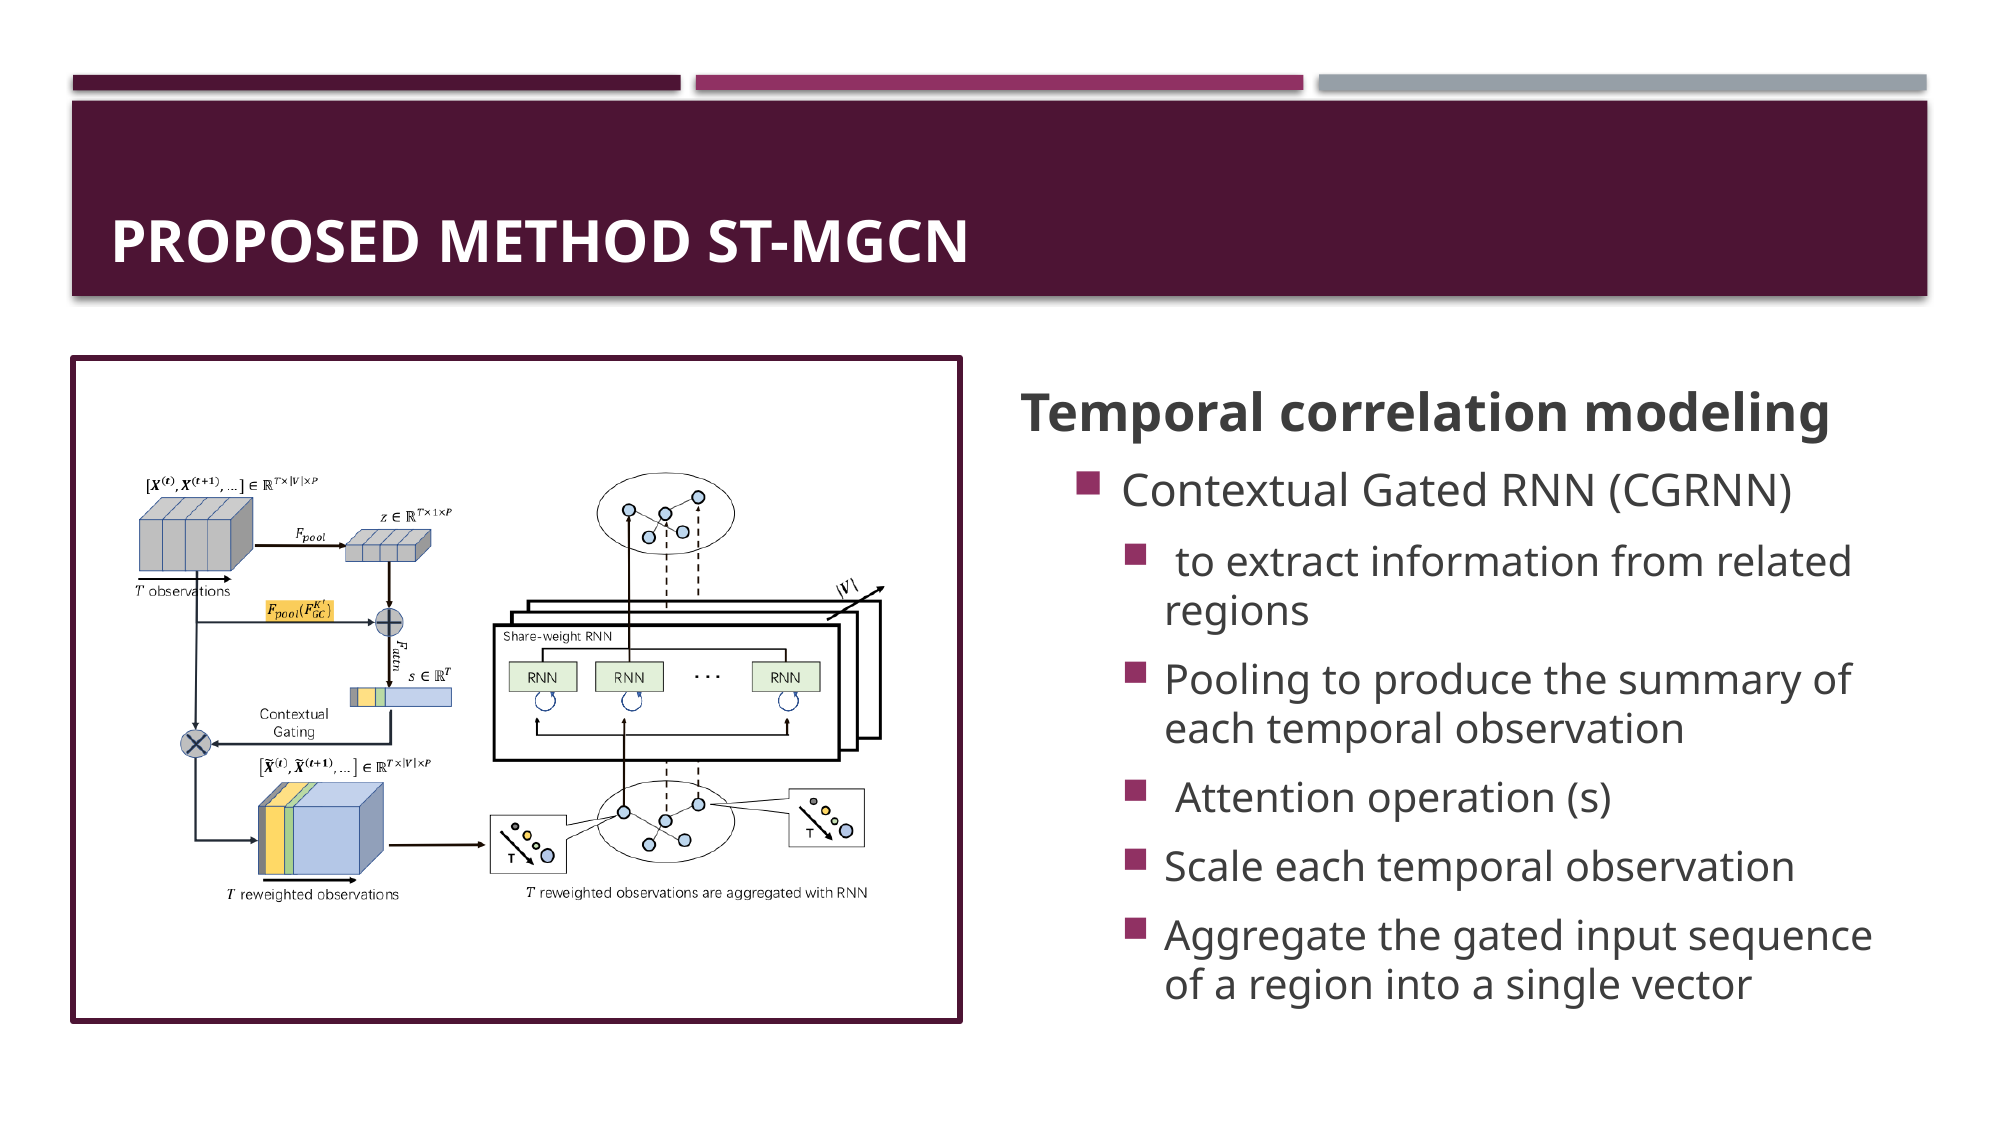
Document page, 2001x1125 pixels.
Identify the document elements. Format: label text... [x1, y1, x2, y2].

picture [107, 440, 923, 933]
title Proposed Method ST-MGCN [95, 115, 1905, 282]
text_box [71, 356, 962, 1023]
